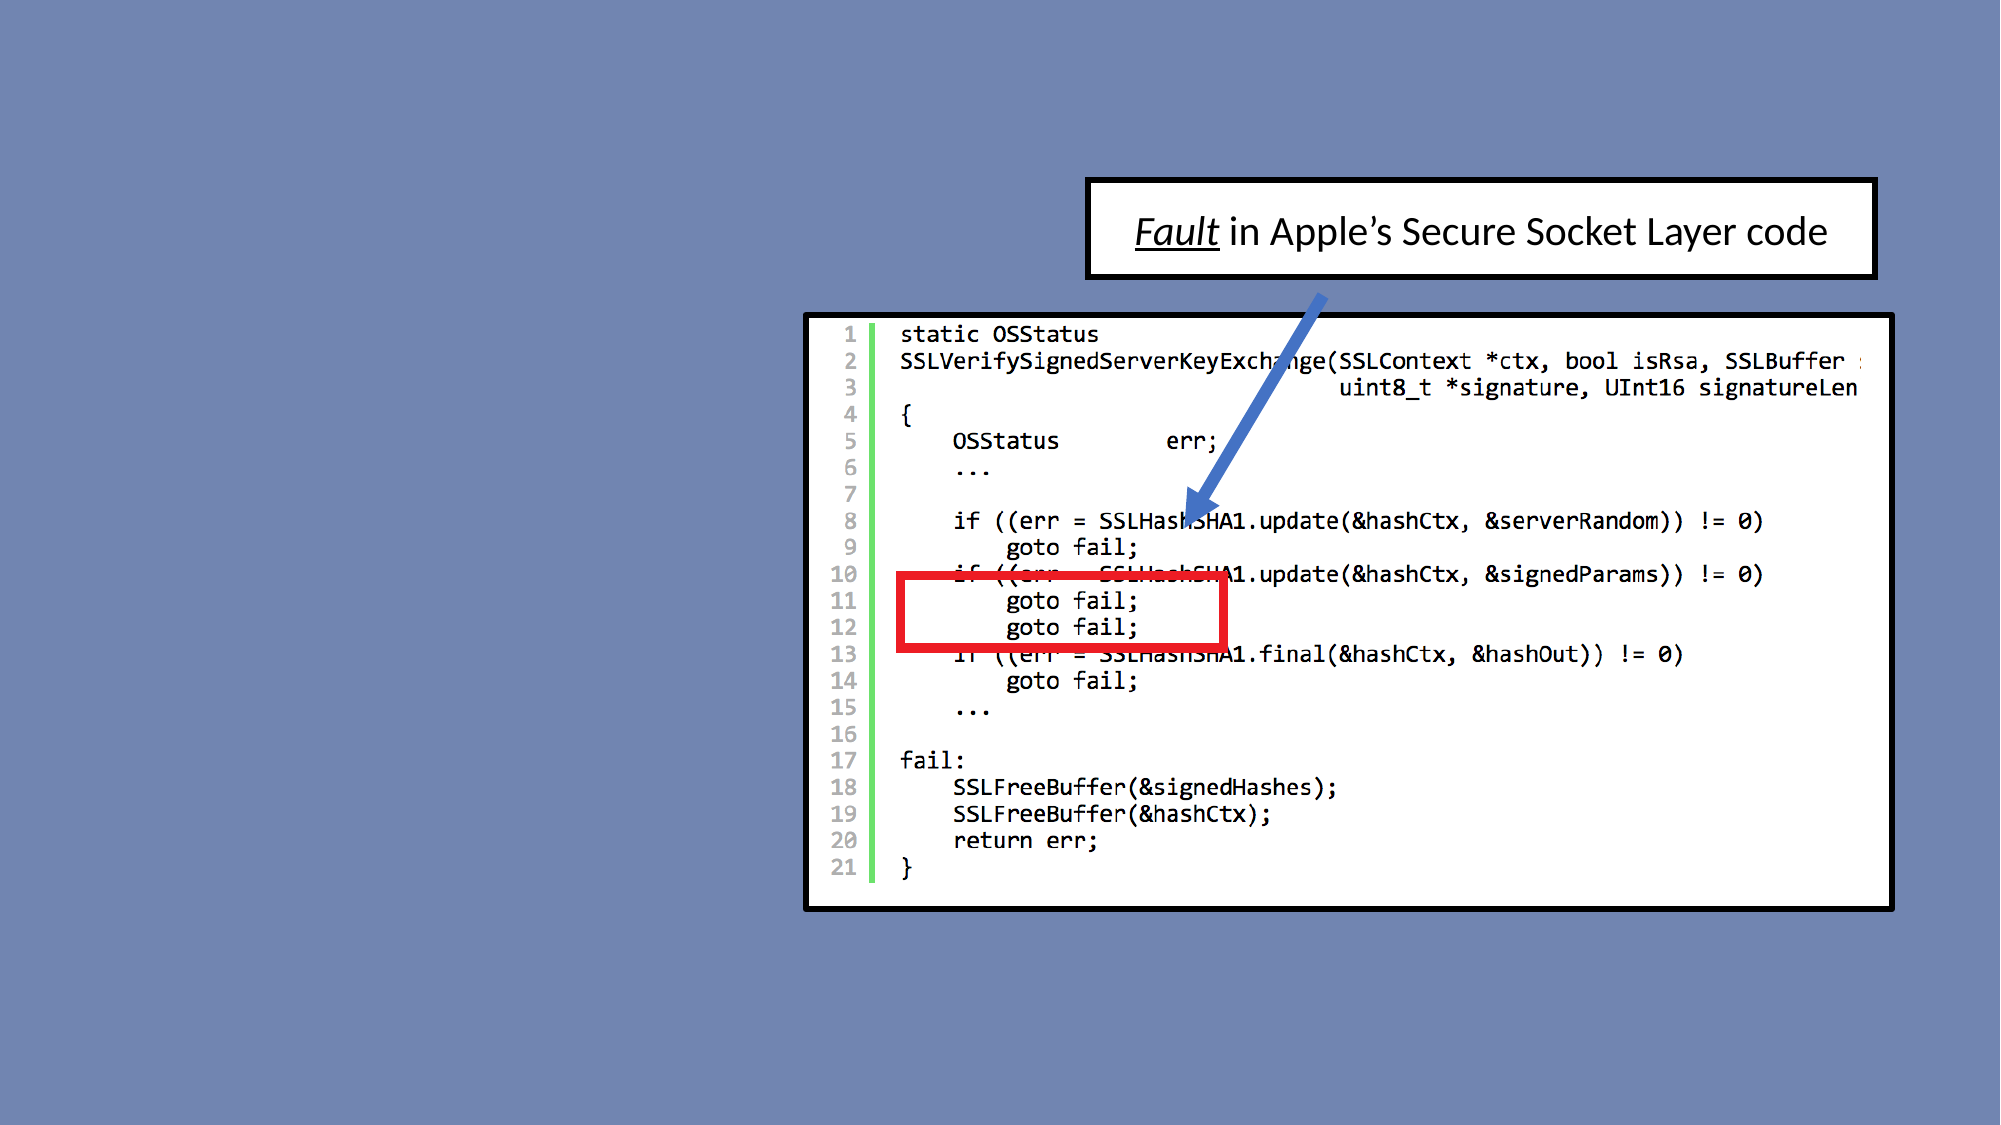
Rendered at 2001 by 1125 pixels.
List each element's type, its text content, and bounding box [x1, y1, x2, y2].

text_box Fault in Apple’s Secure Socket Layer code [1087, 179, 1876, 278]
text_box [1184, 295, 1324, 529]
picture [808, 317, 1889, 906]
